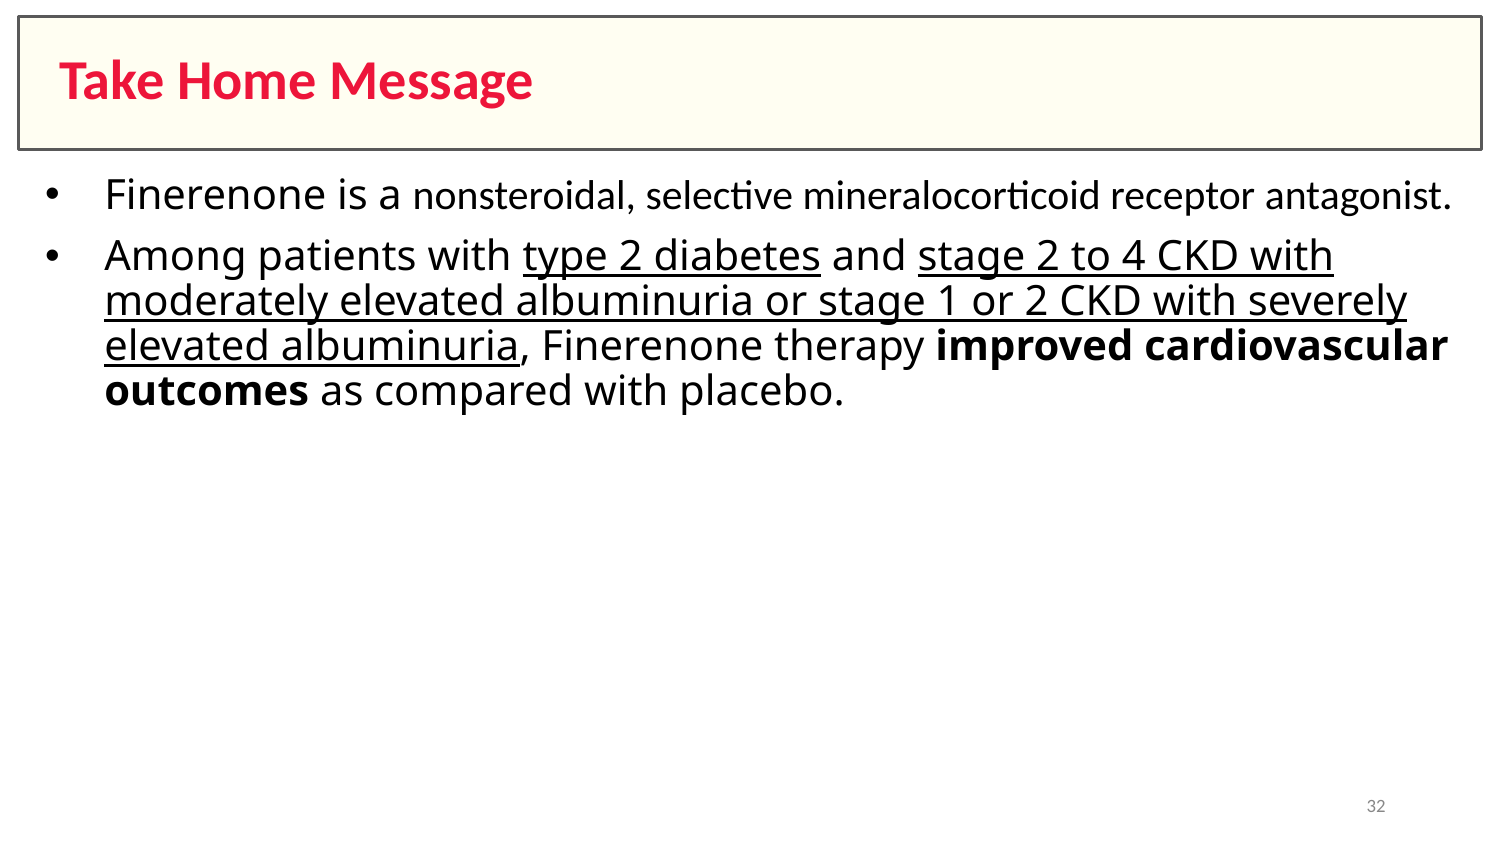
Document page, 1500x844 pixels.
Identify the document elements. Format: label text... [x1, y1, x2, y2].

title Take Home Message [18, 0, 1500, 164]
slide_number 32 [1059, 782, 1397, 827]
list Finerenone is a nonsteroidal, selective mineralocorticoid receptor antagonist. Among patients with type 2 diabetes and stage 2 to 4 CKD with moderately elevated albuminuria or stage 1 or 2 CKD with severely elevated albuminuria, Finerenone therapy improved cardiovascular outcomes as compared with placebo. [18, 167, 1471, 764]
